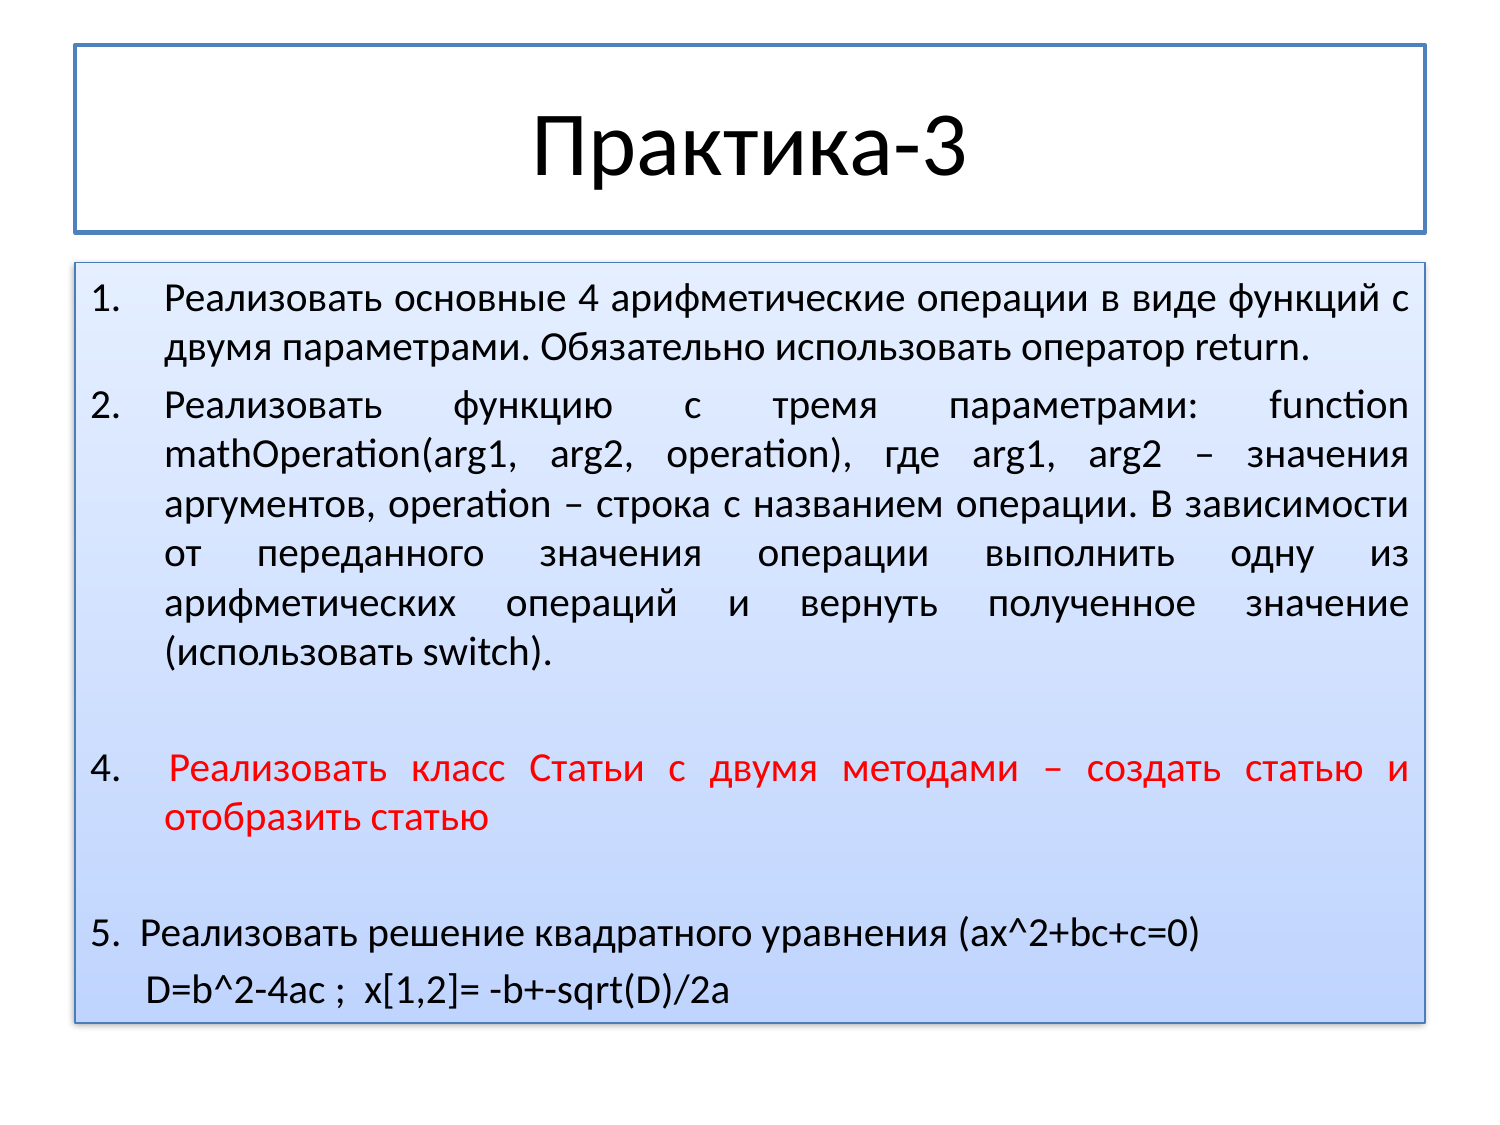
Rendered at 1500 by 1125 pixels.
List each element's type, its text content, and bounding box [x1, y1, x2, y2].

title Практика-3 [73, 43, 1427, 235]
list Реализовать основные 4 арифметические операции в виде функций с двумя параметрами. Обязательно использовать оператор return. Реализовать функцию с тремя параметрами: function mathOperation(arg1, arg2, operation), где arg1, arg2 – значения аргументов, operation – строка с названием операции. В зависимости от переданного значения операции выполнить одну из арифметических операций и вернуть полученное значение (использовать switch). 4. Реализовать класс Статьи с двумя методами – создать статью и отобразить статью 5. Реализовать решение квадратного уравнения (ax^2+bc+c=0) D=b^2-4ac ; x[1,2]= -b+-sqrt(D)/2a [74, 262, 1426, 1024]
